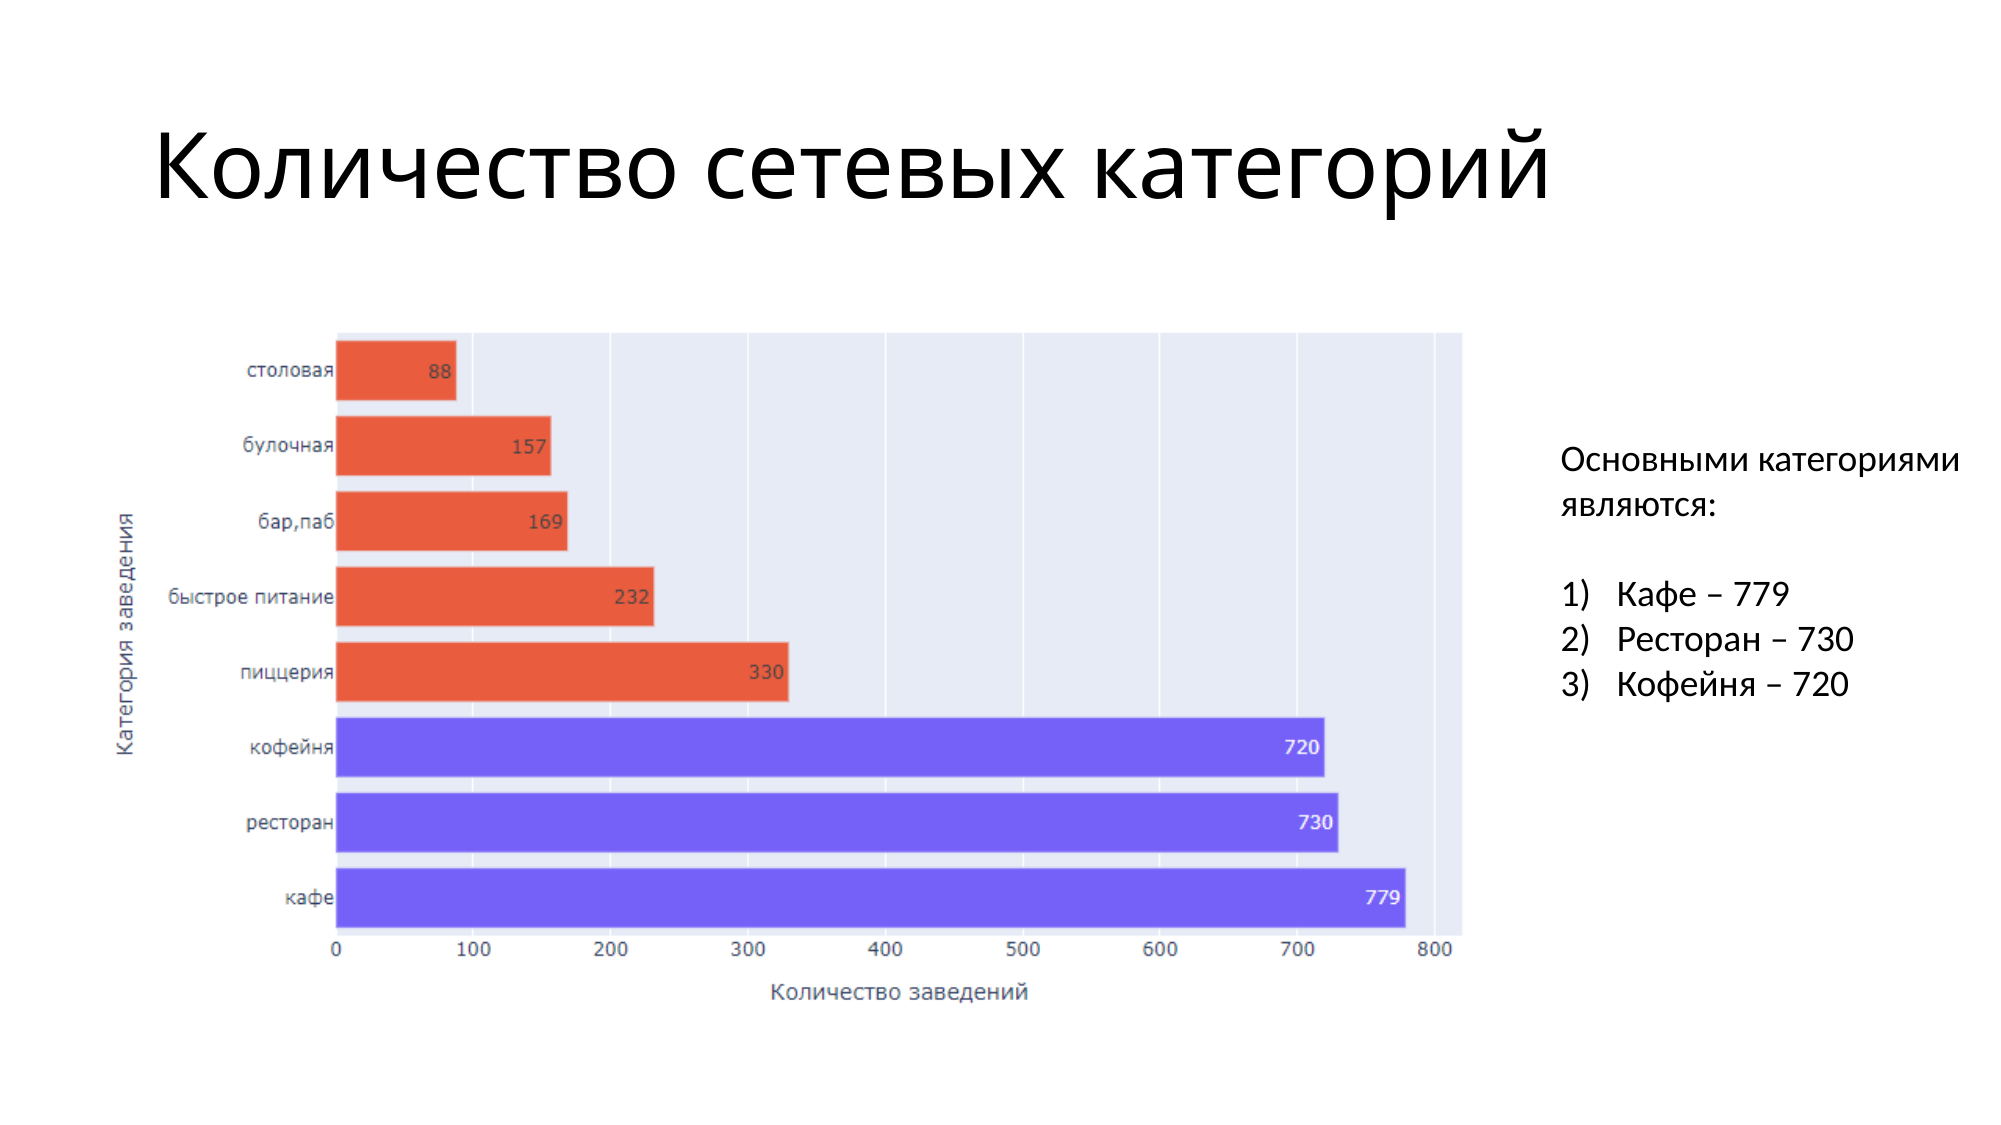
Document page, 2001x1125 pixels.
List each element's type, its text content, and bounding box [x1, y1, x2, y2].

title Количество сетевых категорий [137, 59, 1863, 278]
text_box Основными категориями являются: Кафе – 779 Ресторан – 730 Кофейня – 720 [1545, 426, 1985, 757]
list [92, 316, 1489, 1011]
